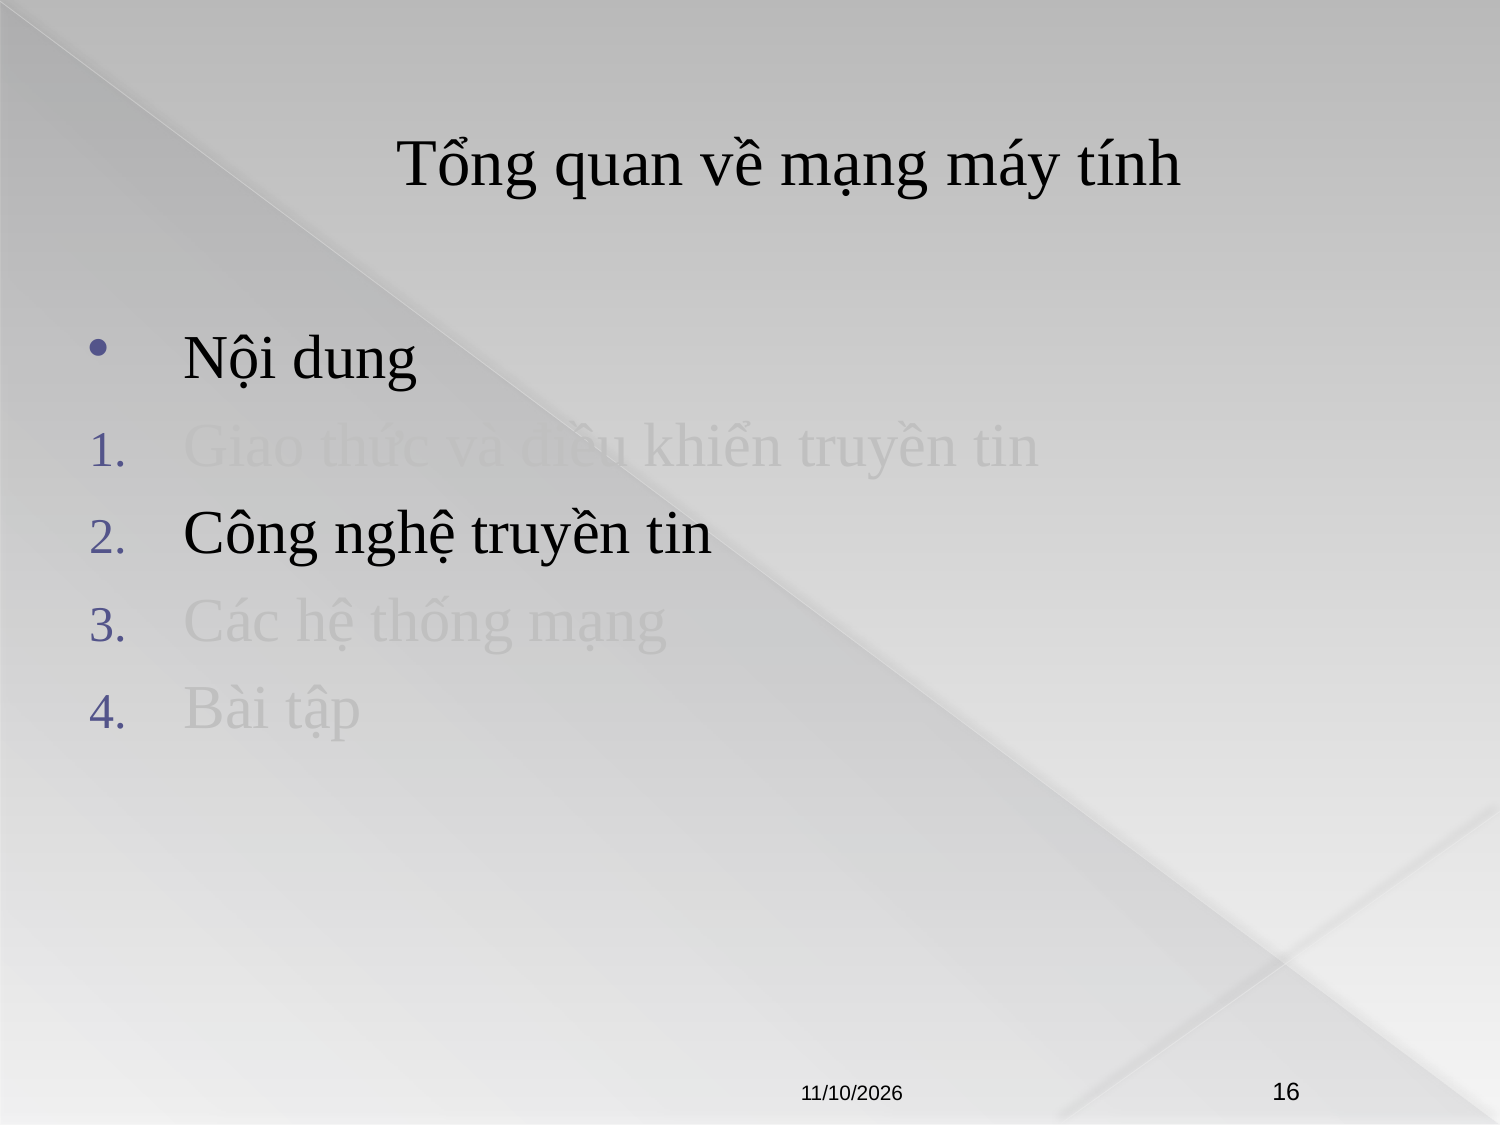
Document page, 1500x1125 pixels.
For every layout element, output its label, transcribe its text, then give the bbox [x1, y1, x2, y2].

slide_number 16 [1245, 1063, 1328, 1113]
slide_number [786, 1062, 1136, 1113]
title Tổng quan về mạng máy tính [75, 43, 1425, 274]
list Nội dung Giao thức và điều khiển truyền tin Công nghệ truyền tin Các hệ thống mạng Bài tập [75, 308, 1425, 1059]
